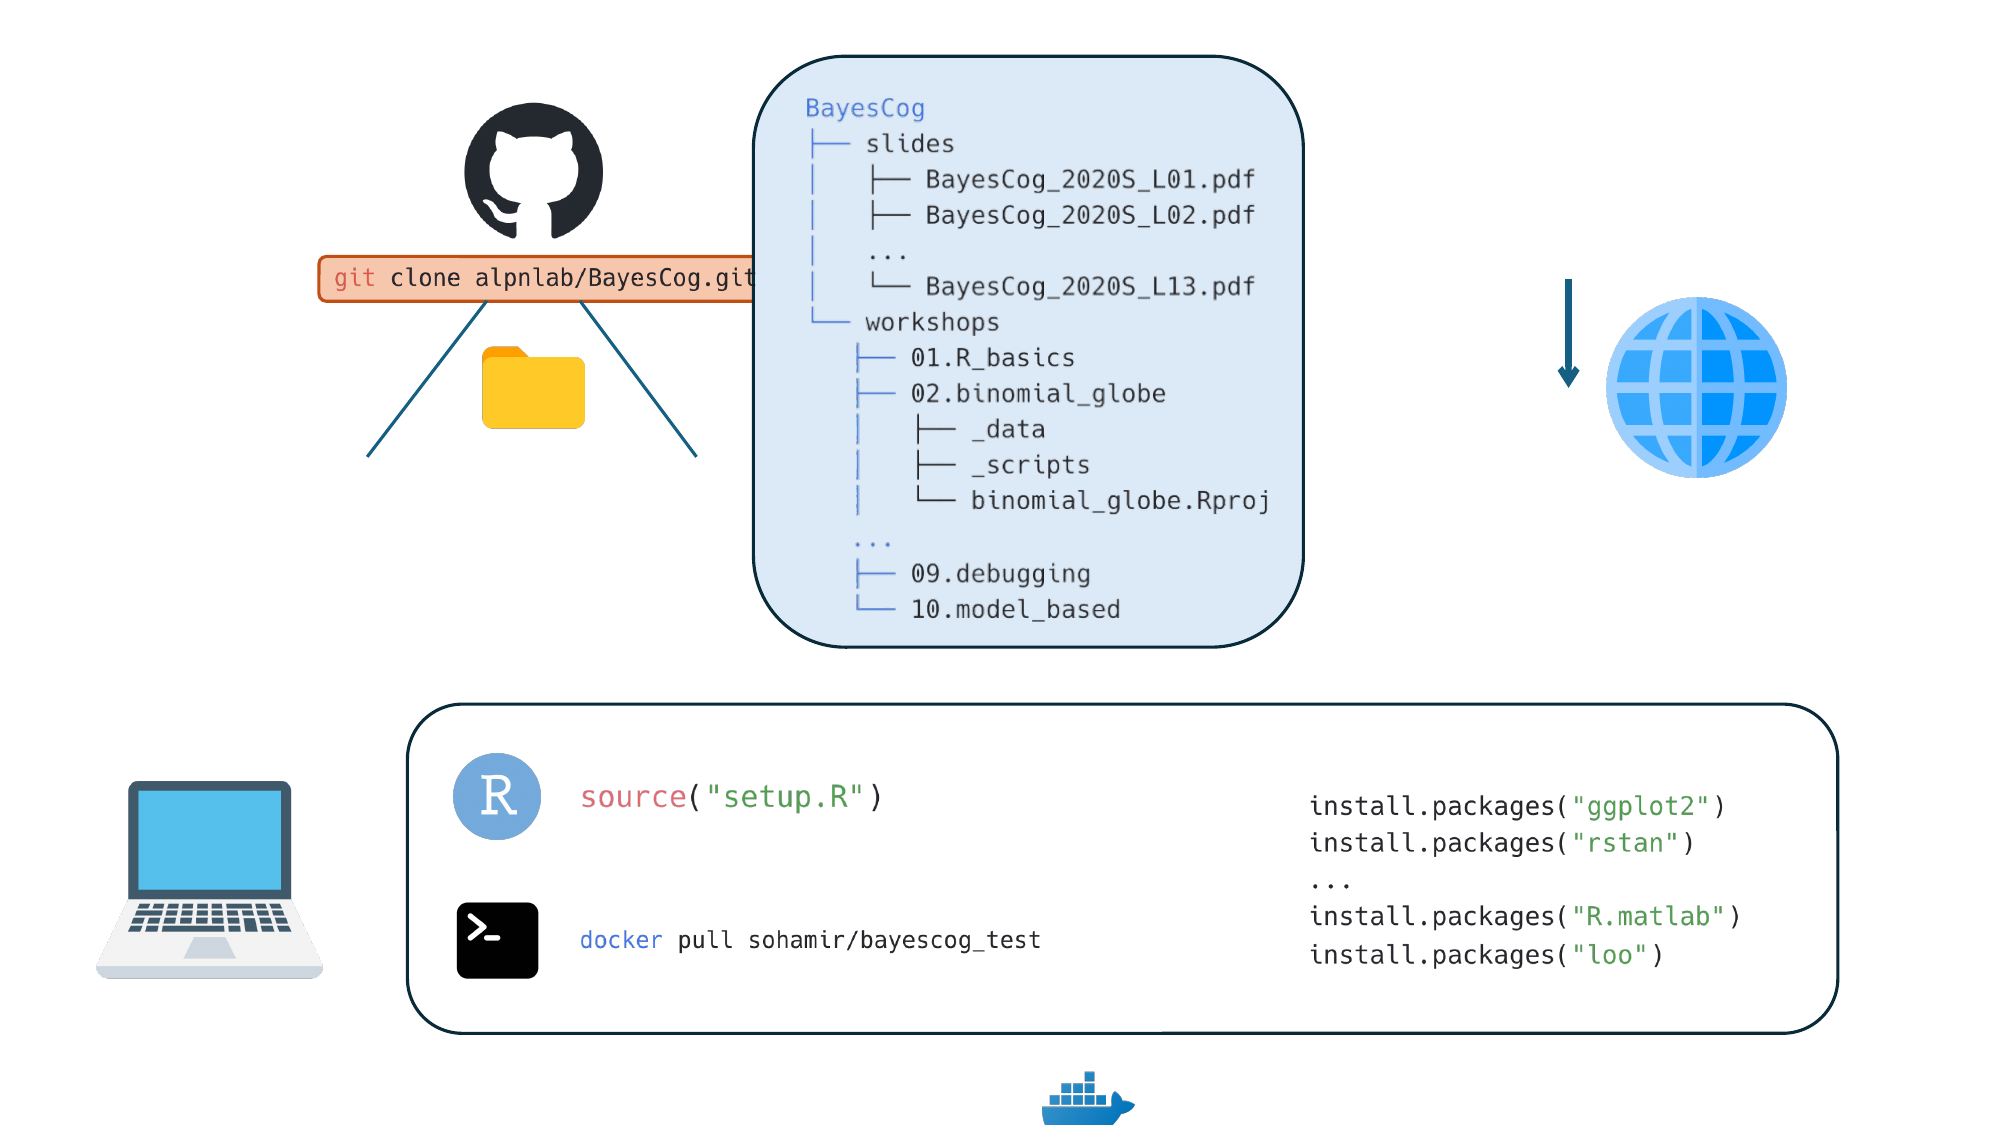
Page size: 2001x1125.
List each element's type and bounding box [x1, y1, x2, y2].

picture [1302, 783, 1743, 976]
picture [1605, 297, 1787, 479]
picture [453, 752, 541, 841]
picture [798, 91, 1273, 626]
picture [329, 255, 766, 302]
picture [576, 920, 1044, 960]
text_box [579, 300, 697, 458]
picture [461, 98, 606, 243]
picture [453, 896, 542, 985]
picture [1042, 1059, 1135, 1125]
text_box [405, 702, 1840, 1035]
picture [563, 778, 891, 818]
text_box [751, 54, 1305, 649]
text_box [366, 300, 488, 458]
picture [95, 766, 323, 994]
picture [488, 326, 579, 450]
text_box [317, 254, 751, 303]
